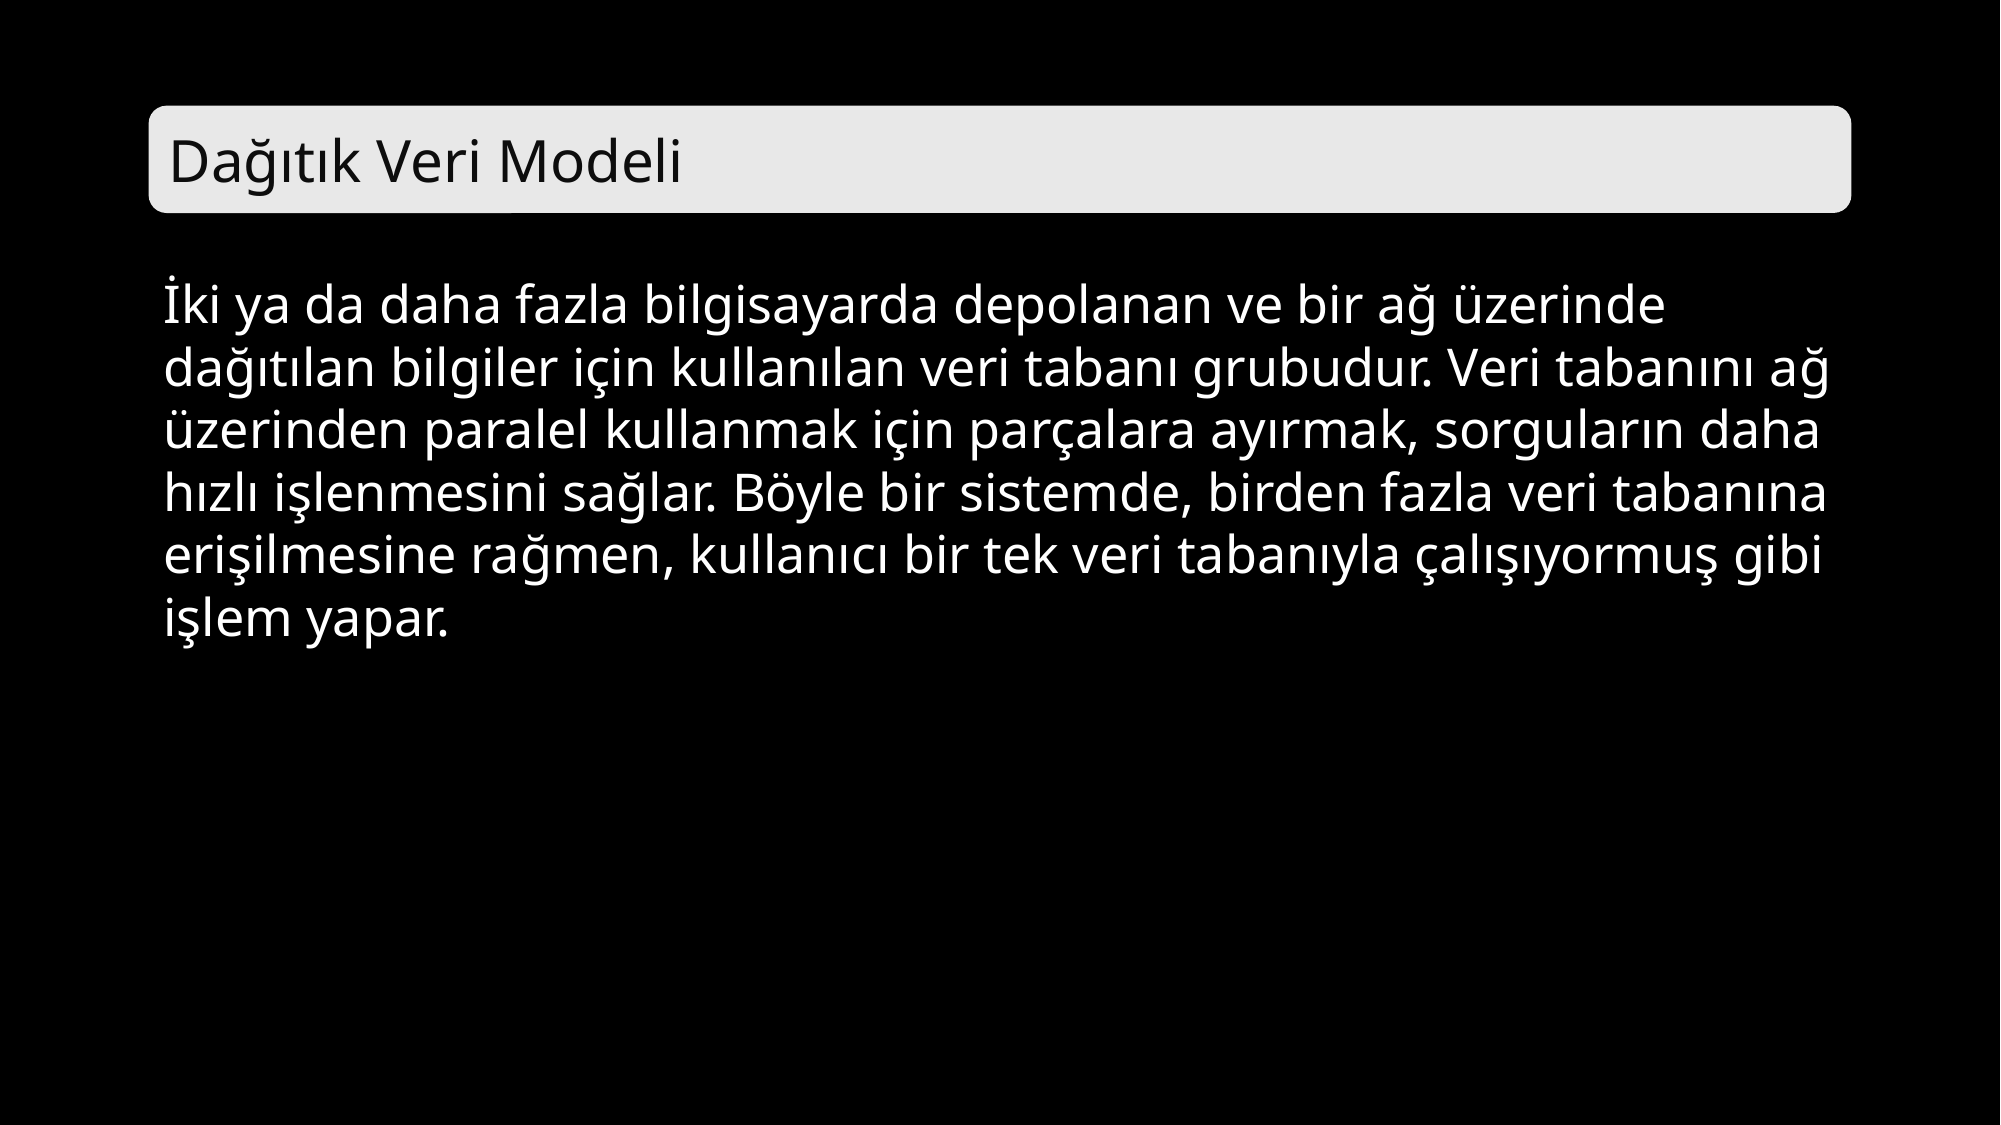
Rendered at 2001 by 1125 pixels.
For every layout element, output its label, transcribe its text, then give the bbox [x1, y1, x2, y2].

text_box Dağıtık Veri Modeli [147, 104, 1854, 215]
text_box İki ya da daha fazla bilgisayarda depolanan ve bir ağ üzerinde dağıtılan bilgiler için kullanılan veri tabanı grubudur. Veri tabanını ağ üzerinden paralel kullanmak için parçalara ayırmak, sorguların daha hızlı işlenmesini sağlar. Böyle bir sistemde, birden fazla veri tabanına erişilmesine rağmen, kullanıcı bir tek veri tabanıyla çalışıyormuş gibi işlem yapar. [148, 264, 1852, 655]
